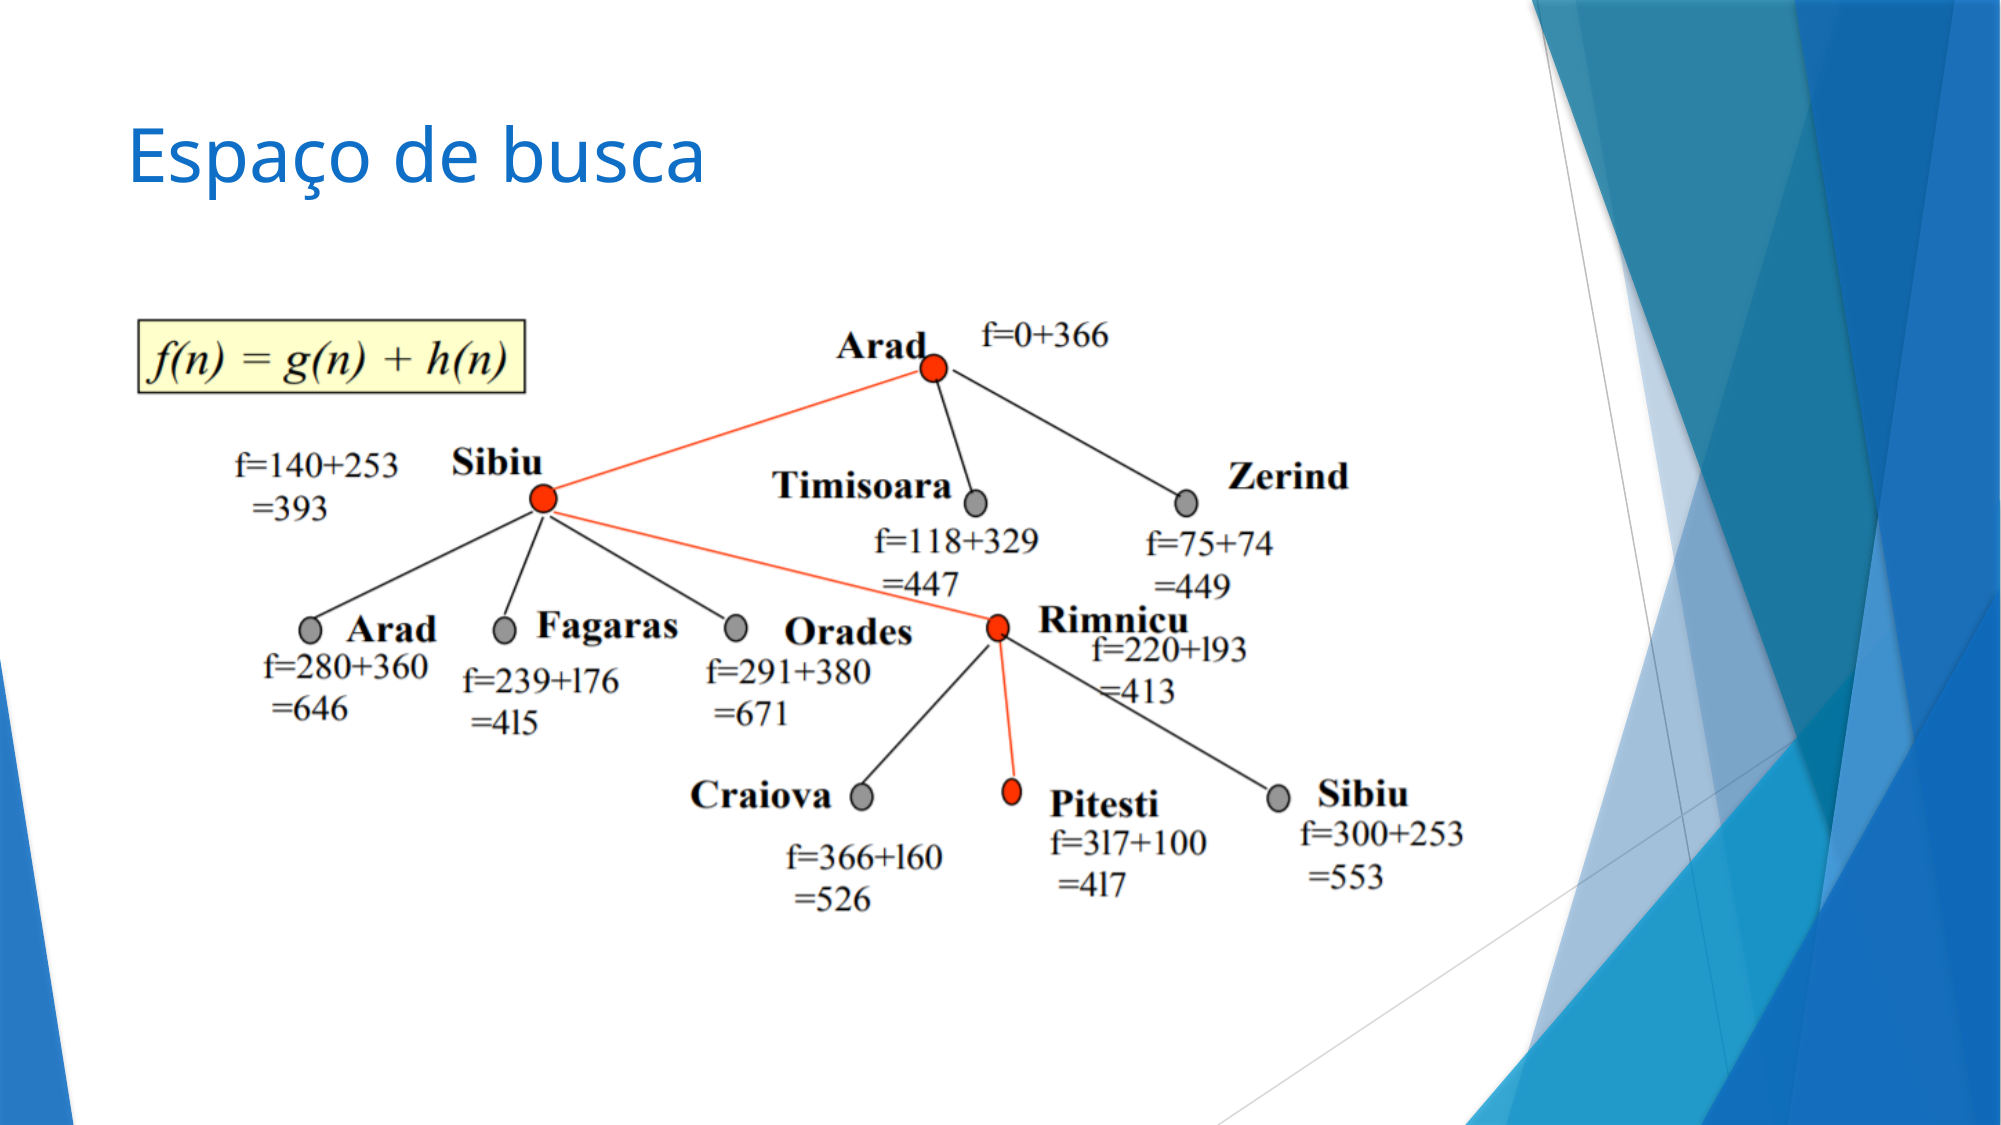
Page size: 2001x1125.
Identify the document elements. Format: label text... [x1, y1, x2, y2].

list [110, 297, 1473, 922]
title Espaço de busca [111, 99, 1522, 254]
